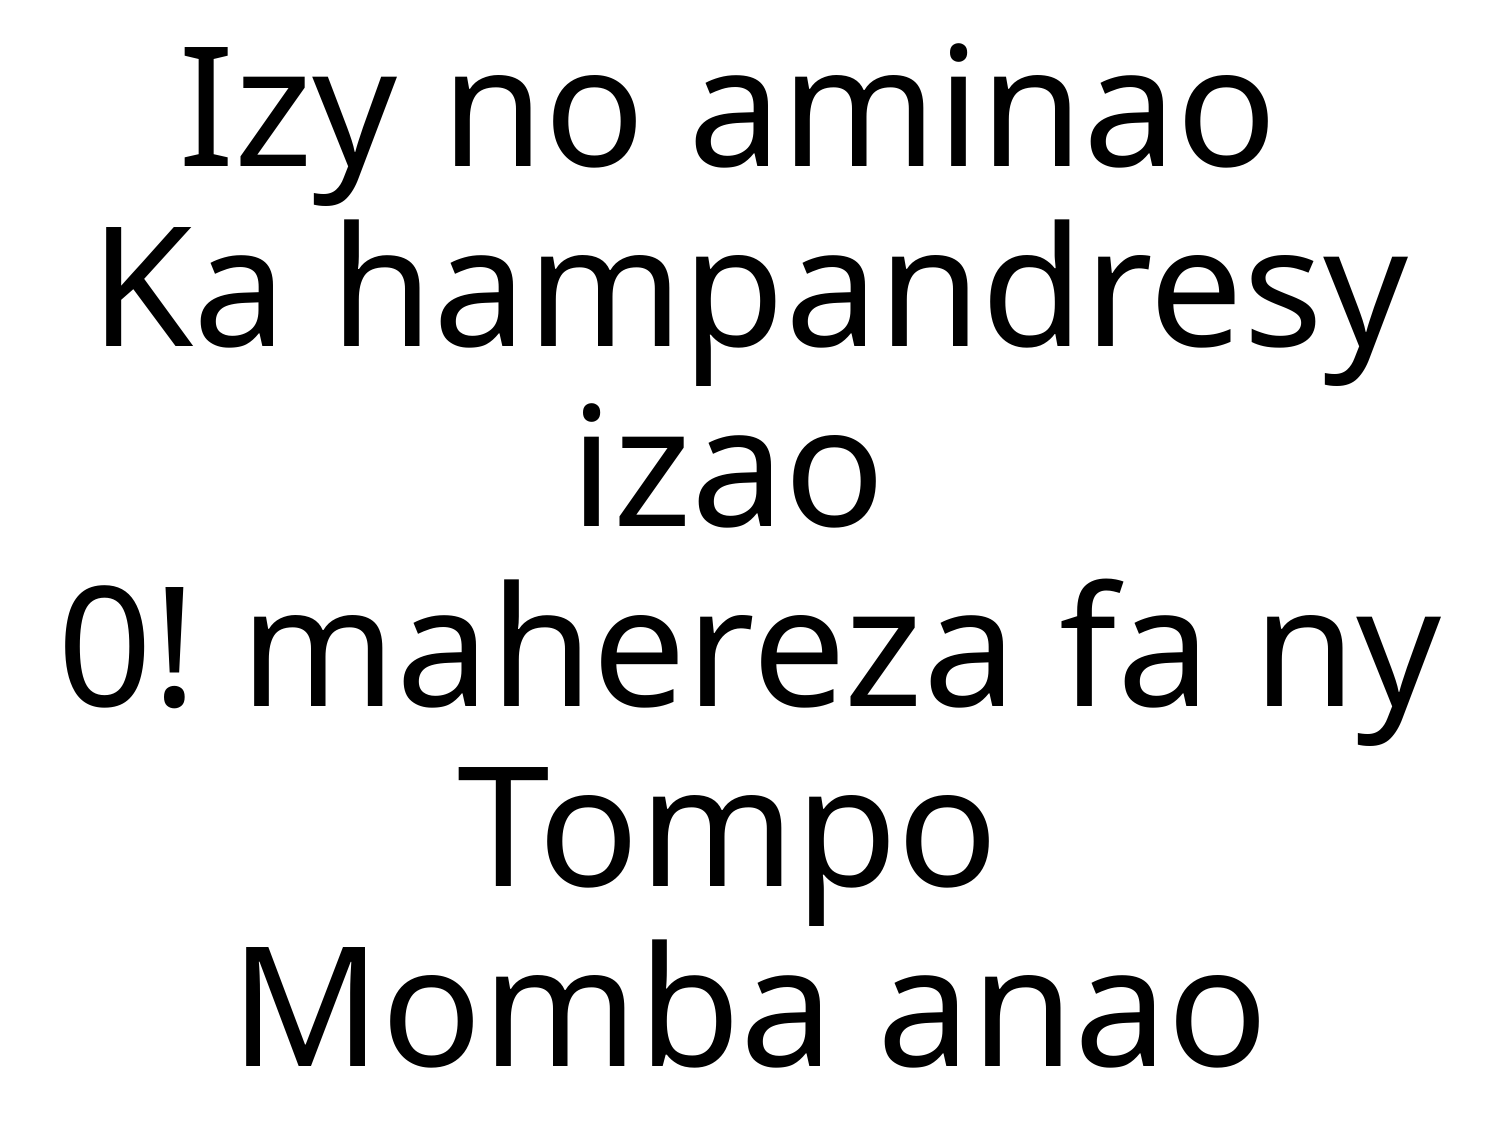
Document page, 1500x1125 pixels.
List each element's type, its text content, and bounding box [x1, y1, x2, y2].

title Izy no aminao Ka hampandresy izao 0! mahereza fa ny Tompo Momba anao [0, 453, 1500, 672]
